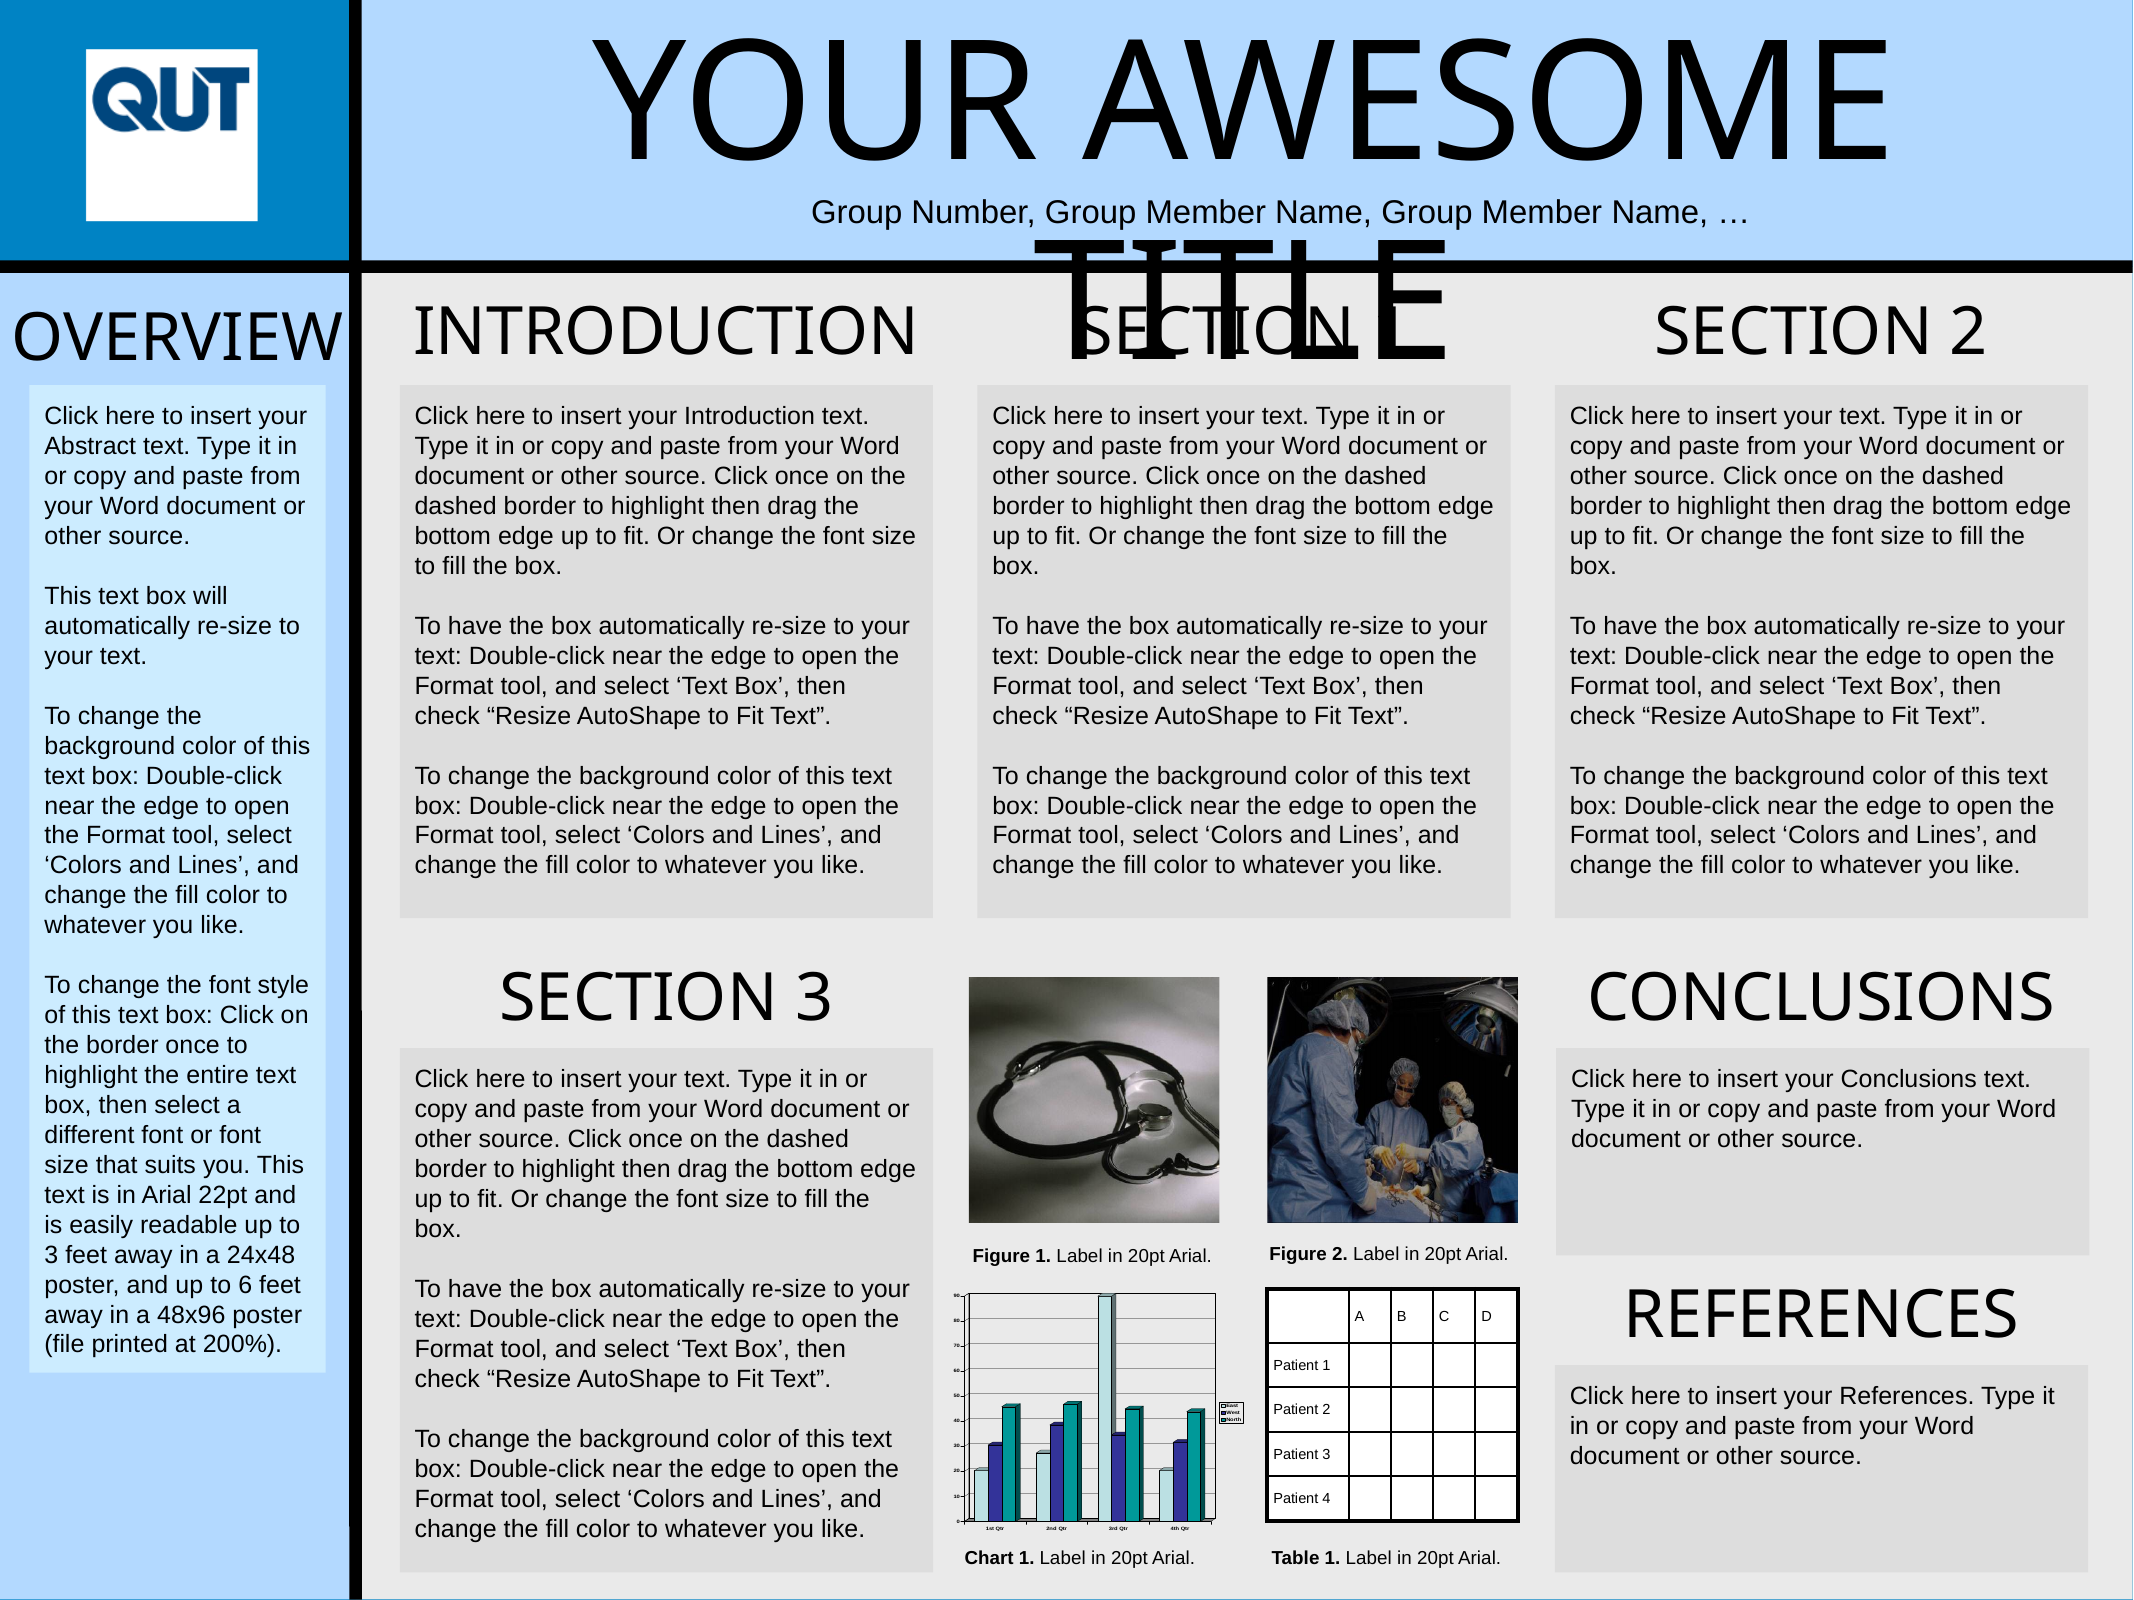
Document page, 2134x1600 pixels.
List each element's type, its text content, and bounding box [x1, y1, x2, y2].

table_cell [1350, 1388, 1390, 1431]
table_cell [1476, 1388, 1516, 1431]
text_box INTRODUCTION [399, 298, 933, 358]
table_cell [1476, 1433, 1516, 1475]
table_cell [1392, 1344, 1432, 1386]
text_box Figure 1. Label in 20pt Arial. [957, 1236, 1227, 1274]
picture [1267, 977, 1518, 1223]
table_cell [1476, 1344, 1516, 1386]
table_header A [1350, 1291, 1390, 1342]
table_cell [1392, 1388, 1432, 1431]
table_cell Patient 2 [1269, 1388, 1348, 1431]
text_box Click here to insert your Abstract text. Type it in or copy and paste from your Word document or other source. This text box will automatically re-size to your text. To change the background color of this text box: Double-click near the edge to open the Format tool, select ‘Colors and Lines’, and change the fill color to whatever you like. To change the font style of this text box: Click on the border once to highlight the entire text box, then select a different font or font size that suits you. This text is in Arial 22pt and is easily readable up to 3 feet away in a 24x48 poster, and up to 6 feet away in a 48x96 poster (file printed at 200%). [29, 385, 326, 1373]
text_box Click here to insert your text. Type it in or copy and paste from your Word document or other source. Click once on the dashed border to highlight then drag the bottom edge up to fit. Or change the font size to fill the box. To have the box automatically re-size to your text: Double-click near the edge to open the Format tool, and select ‘Text Box’, then check “Resize AutoShape to Fit Text”. To change the background color of this text box: Double-click near the edge to open the Format tool, select ‘Colors and Lines’, and change the fill color to whatever you like. [399, 1048, 934, 1573]
text_box Click here to insert your text. Type it in or copy and paste from your Word document or other source. Click once on the dashed border to highlight then drag the bottom edge up to fit. Or change the font size to fill the box. To have the box automatically re-size to your text: Double-click near the edge to open the Format tool, and select ‘Text Box’, then check “Resize AutoShape to Fit Text”. To change the background color of this text box: Double-click near the edge to open the Format tool, select ‘Colors and Lines’, and change the fill color to whatever you like. [1554, 385, 2089, 919]
text_box Group Number, Group Member Name, Group Member Name, … [750, 159, 1814, 262]
table_cell [1476, 1477, 1516, 1519]
table_header C [1434, 1291, 1474, 1342]
table_header B [1392, 1291, 1432, 1342]
table_cell [1350, 1433, 1390, 1475]
table_cell Patient 4 [1269, 1477, 1348, 1519]
picture [968, 977, 1220, 1223]
text_box Chart 1. Label in 20pt Arial. [949, 1537, 1211, 1576]
table_cell [1434, 1477, 1474, 1519]
text_box SECTION 3 [399, 963, 933, 1023]
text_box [947, 1288, 1246, 1537]
text_box Figure 2. Label in 20pt Arial. [1254, 1233, 1524, 1272]
table_cell Patient 3 [1269, 1433, 1348, 1475]
table_cell [1350, 1477, 1390, 1519]
table_header D [1476, 1291, 1516, 1342]
table_cell [1434, 1433, 1474, 1475]
table_cell [1350, 1344, 1390, 1386]
text_box SECTION 1 [977, 298, 1511, 358]
table_header [1269, 1291, 1348, 1342]
text_box YOUR AWESOME TITLE [356, 0, 2134, 405]
picture [87, 50, 257, 221]
text_box Click here to insert your text. Type it in or copy and paste from your Word document or other source. Click once on the dashed border to highlight then drag the bottom edge up to fit. Or change the font size to fill the box. To have the box automatically re-size to your text: Double-click near the edge to open the Format tool, and select ‘Text Box’, then check “Resize AutoShape to Fit Text”. To change the background color of this text box: Double-click near the edge to open the Format tool, select ‘Colors and Lines’, and change the fill color to whatever you like. [977, 385, 1511, 919]
text_box Click here to insert your Conclusions text. Type it in or copy and paste from your Word document or other source. [1556, 1048, 2090, 1256]
table_cell [1434, 1388, 1474, 1431]
table_cell [1392, 1433, 1432, 1475]
text_box REFERENCES [1554, 1280, 2089, 1340]
table_cell [1434, 1344, 1474, 1386]
text_box OVERVIEW [0, 304, 356, 364]
text_box Table 1. Label in 20pt Arial. [1256, 1537, 1517, 1576]
text_box Click here to insert your Introduction text. Type it in or copy and paste from your Word document or other source. Click once on the dashed border to highlight then drag the bottom edge up to fit. Or change the font size to fill the box. To have the box automatically re-size to your text: Double-click near the edge to open the Format tool, and select ‘Text Box’, then check “Resize AutoShape to Fit Text”. To change the background color of this text box: Double-click near the edge to open the Format tool, select ‘Colors and Lines’, and change the fill color to whatever you like. [399, 385, 933, 919]
table_cell Patient 1 [1269, 1344, 1348, 1386]
text_box SECTION 2 [1554, 298, 2089, 358]
text_box CONCLUSIONS [1554, 963, 2089, 1023]
text_box Click here to insert your References. Type it in or copy and paste from your Word document or other source. [1554, 1365, 2089, 1573]
table_cell [1392, 1477, 1432, 1519]
